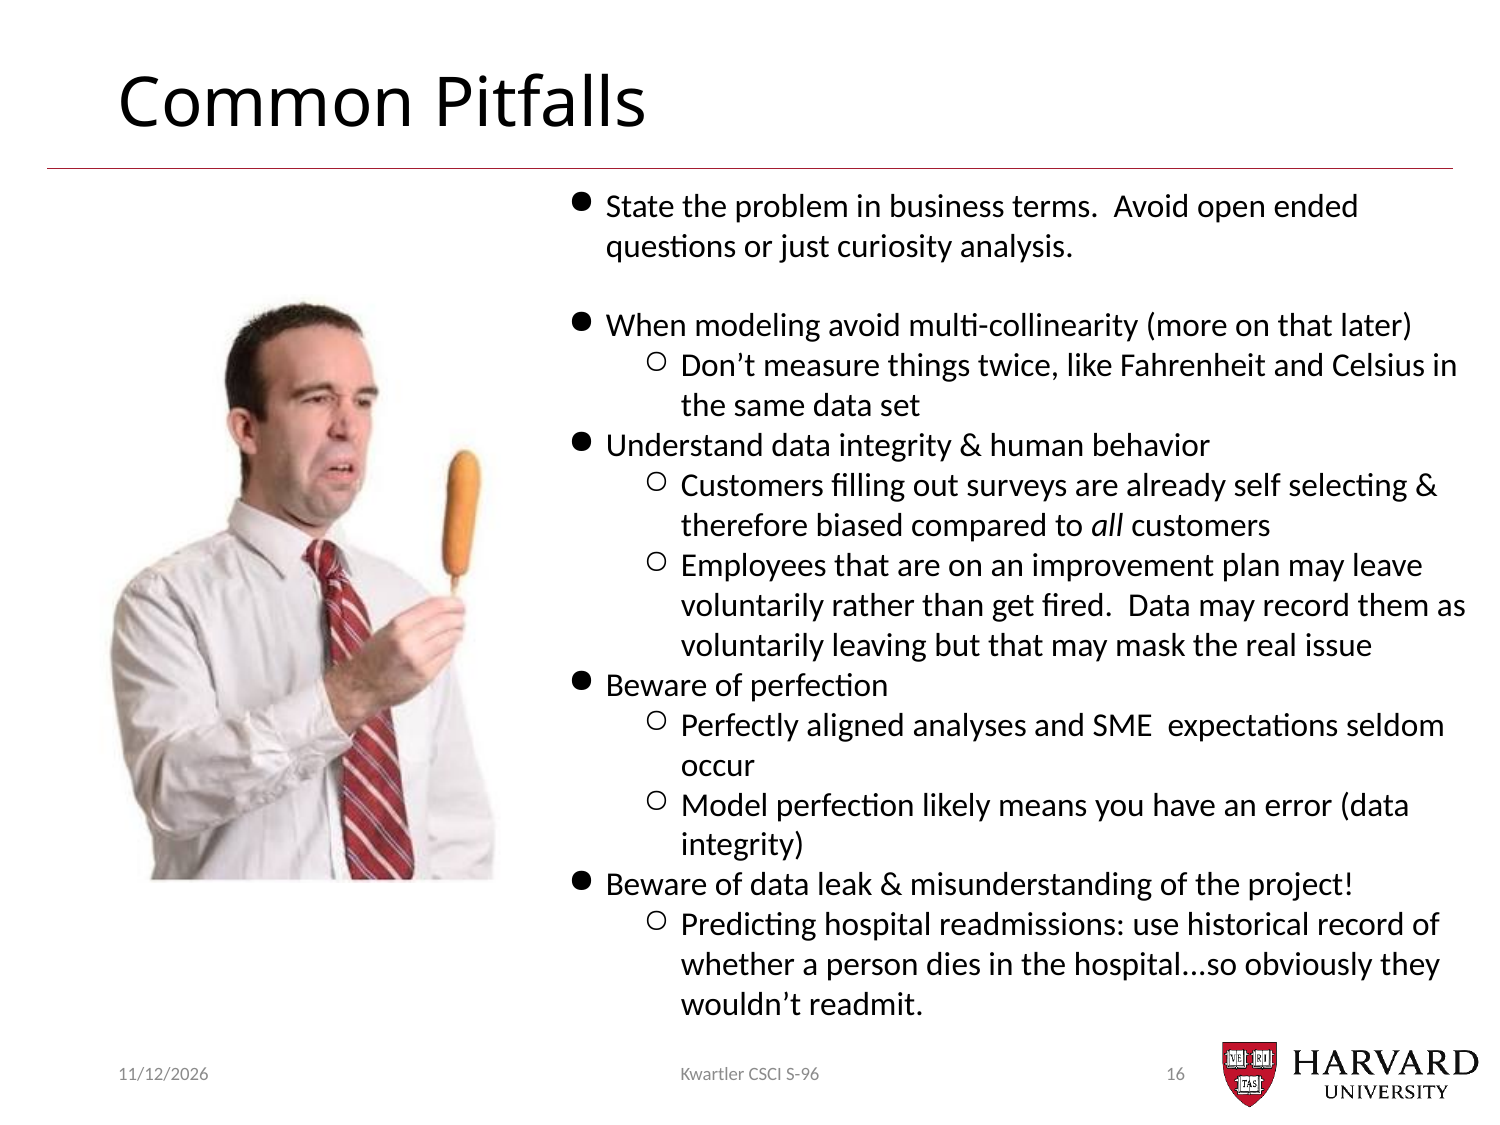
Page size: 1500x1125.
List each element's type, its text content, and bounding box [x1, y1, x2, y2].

picture [1200, 1030, 1500, 1125]
text_box State the problem in business terms. Avoid open ended questions or just curiosity analysis. When modeling avoid multi-collinearity (more on that later) Don’t measure things twice, like Fahrenheit and Celsius in the same data set Understand data integrity & human behavior Customers filling out surveys are already self selecting & therefore biased compared to all customers Employees that are on an improvement plan may leave voluntarily rather than get fired. Data may record them as voluntarily leaving but that may mask the real issue Beware of perfection Perfectly aligned analyses and SME expectations seldom occur Model perfection likely means you have an error (data integrity) Beware of data leak & misunderstanding of the project! Predicting hospital readmissions: use historical record of whether a person dies in the hospital...so obviously they wouldn’t readmit. [516, 176, 1500, 1030]
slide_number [103, 1042, 441, 1103]
slide_number 16 [1059, 1042, 1200, 1103]
picture [0, 294, 596, 884]
title Common Pitfalls [103, 59, 1397, 157]
footer Kwartler CSCI S-96 [496, 1042, 1004, 1103]
